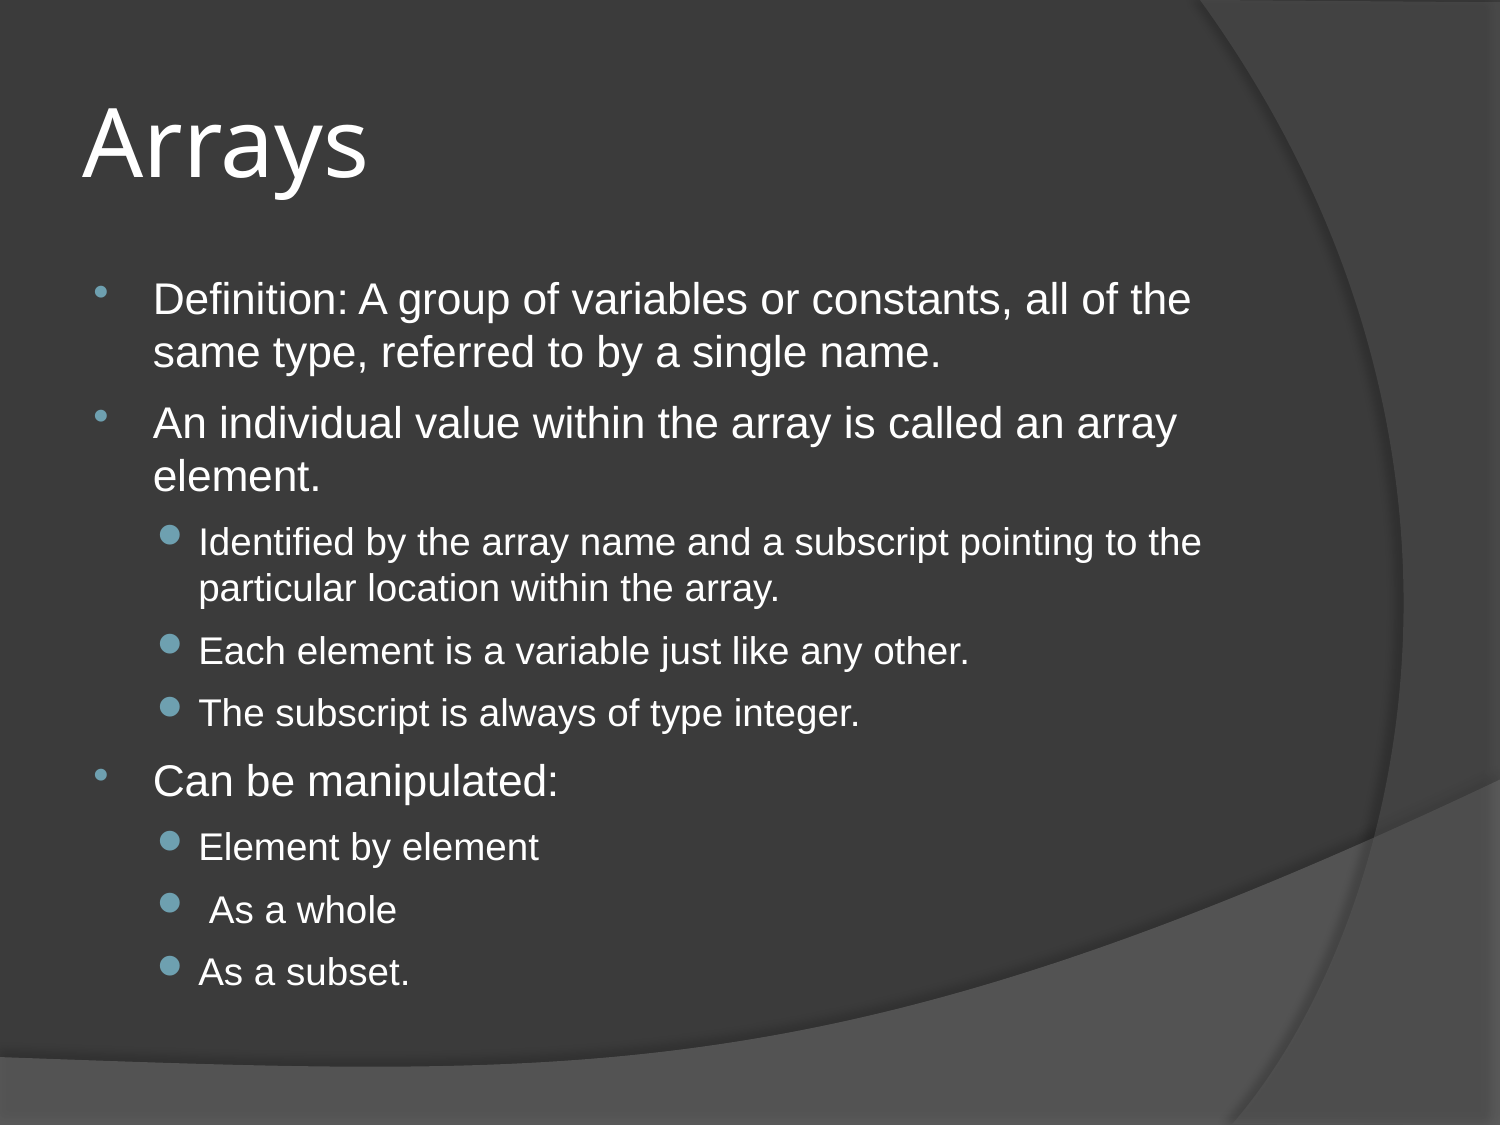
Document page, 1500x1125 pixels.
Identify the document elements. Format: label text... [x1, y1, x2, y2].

title Arrays [75, 45, 1300, 233]
list Definition: A group of variables or constants, all of the same type, referred to by a single name. An individual value within the array is called an array element. Identified by the array name and a subscript pointing to the particular location within the array. Each element is a variable just like any other. The subscript is always of type integer. Can be manipulated: Element by element As a whole As a subset. [75, 262, 1300, 1005]
